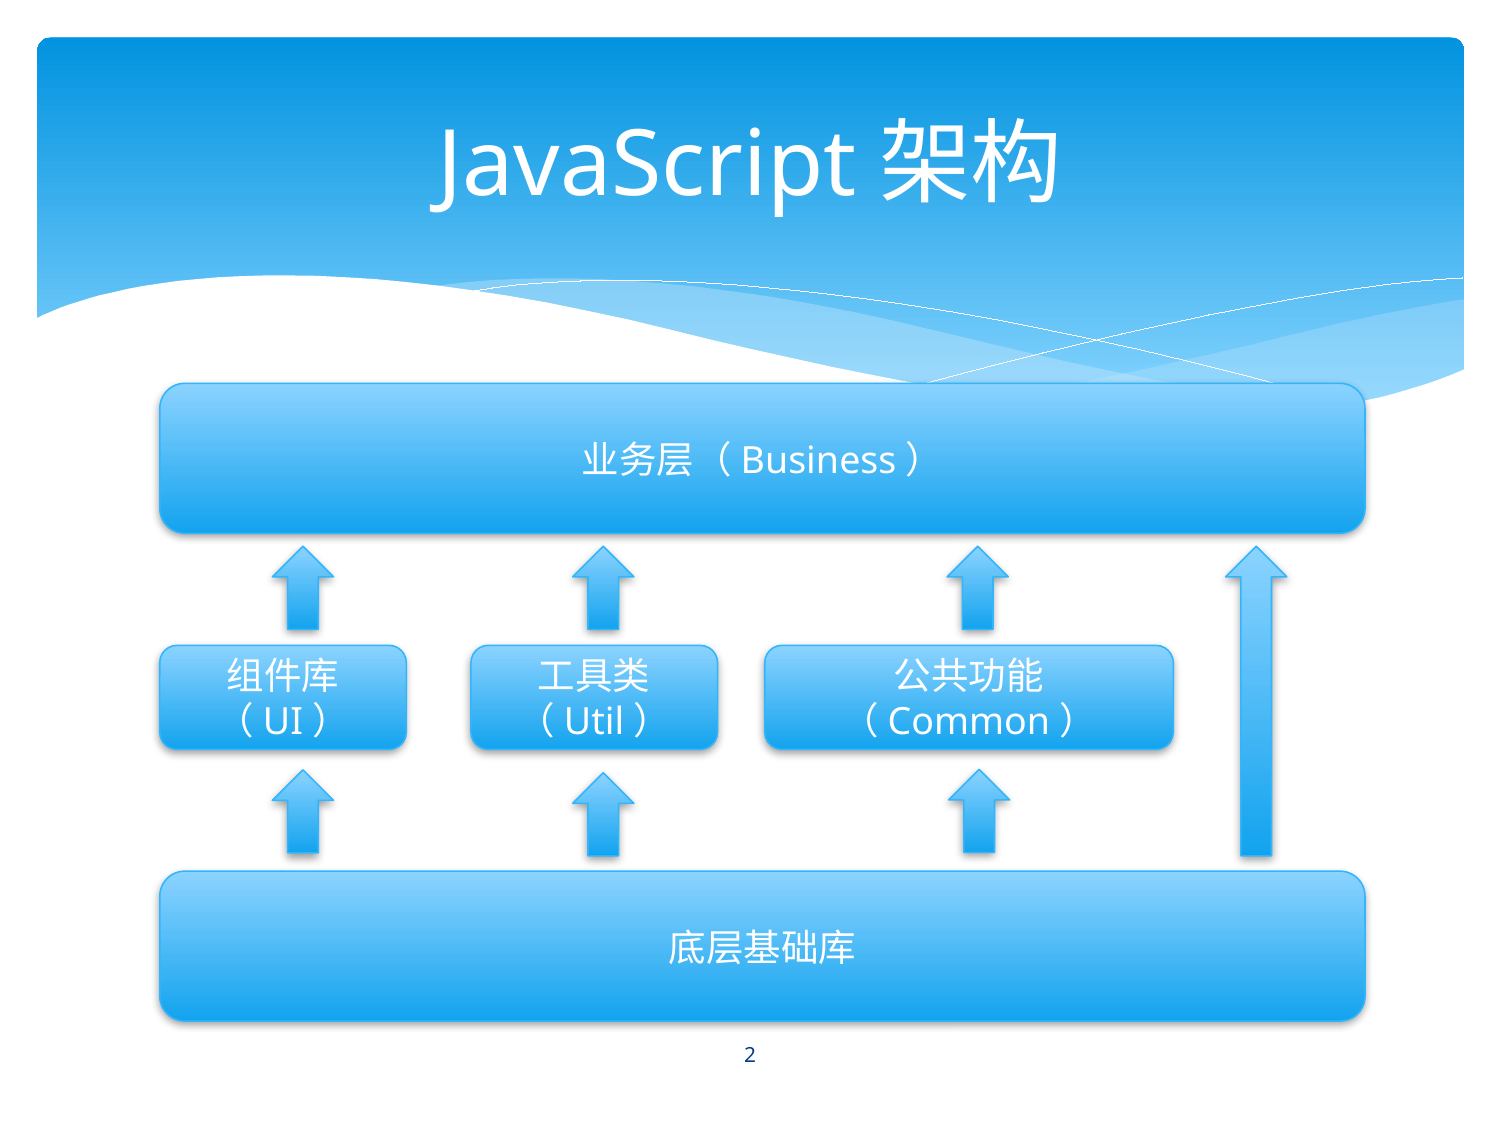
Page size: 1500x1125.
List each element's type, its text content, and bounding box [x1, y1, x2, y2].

text_box [946, 545, 1010, 631]
text_box [572, 772, 635, 857]
text_box [271, 769, 335, 854]
text_box [271, 545, 335, 631]
text_box 组件库（UI） [158, 644, 408, 751]
text_box 业务层（Business） [159, 382, 1366, 535]
text_box 底层基础库 [159, 870, 1366, 1022]
text_box 公共功能（Common） [763, 644, 1175, 751]
title JavaScript架构 [75, 55, 1425, 261]
text_box [947, 768, 1011, 854]
slide_number 2 [654, 1025, 846, 1086]
text_box [1224, 545, 1288, 857]
text_box 工具类（Util） [470, 644, 719, 751]
text_box [572, 545, 635, 631]
